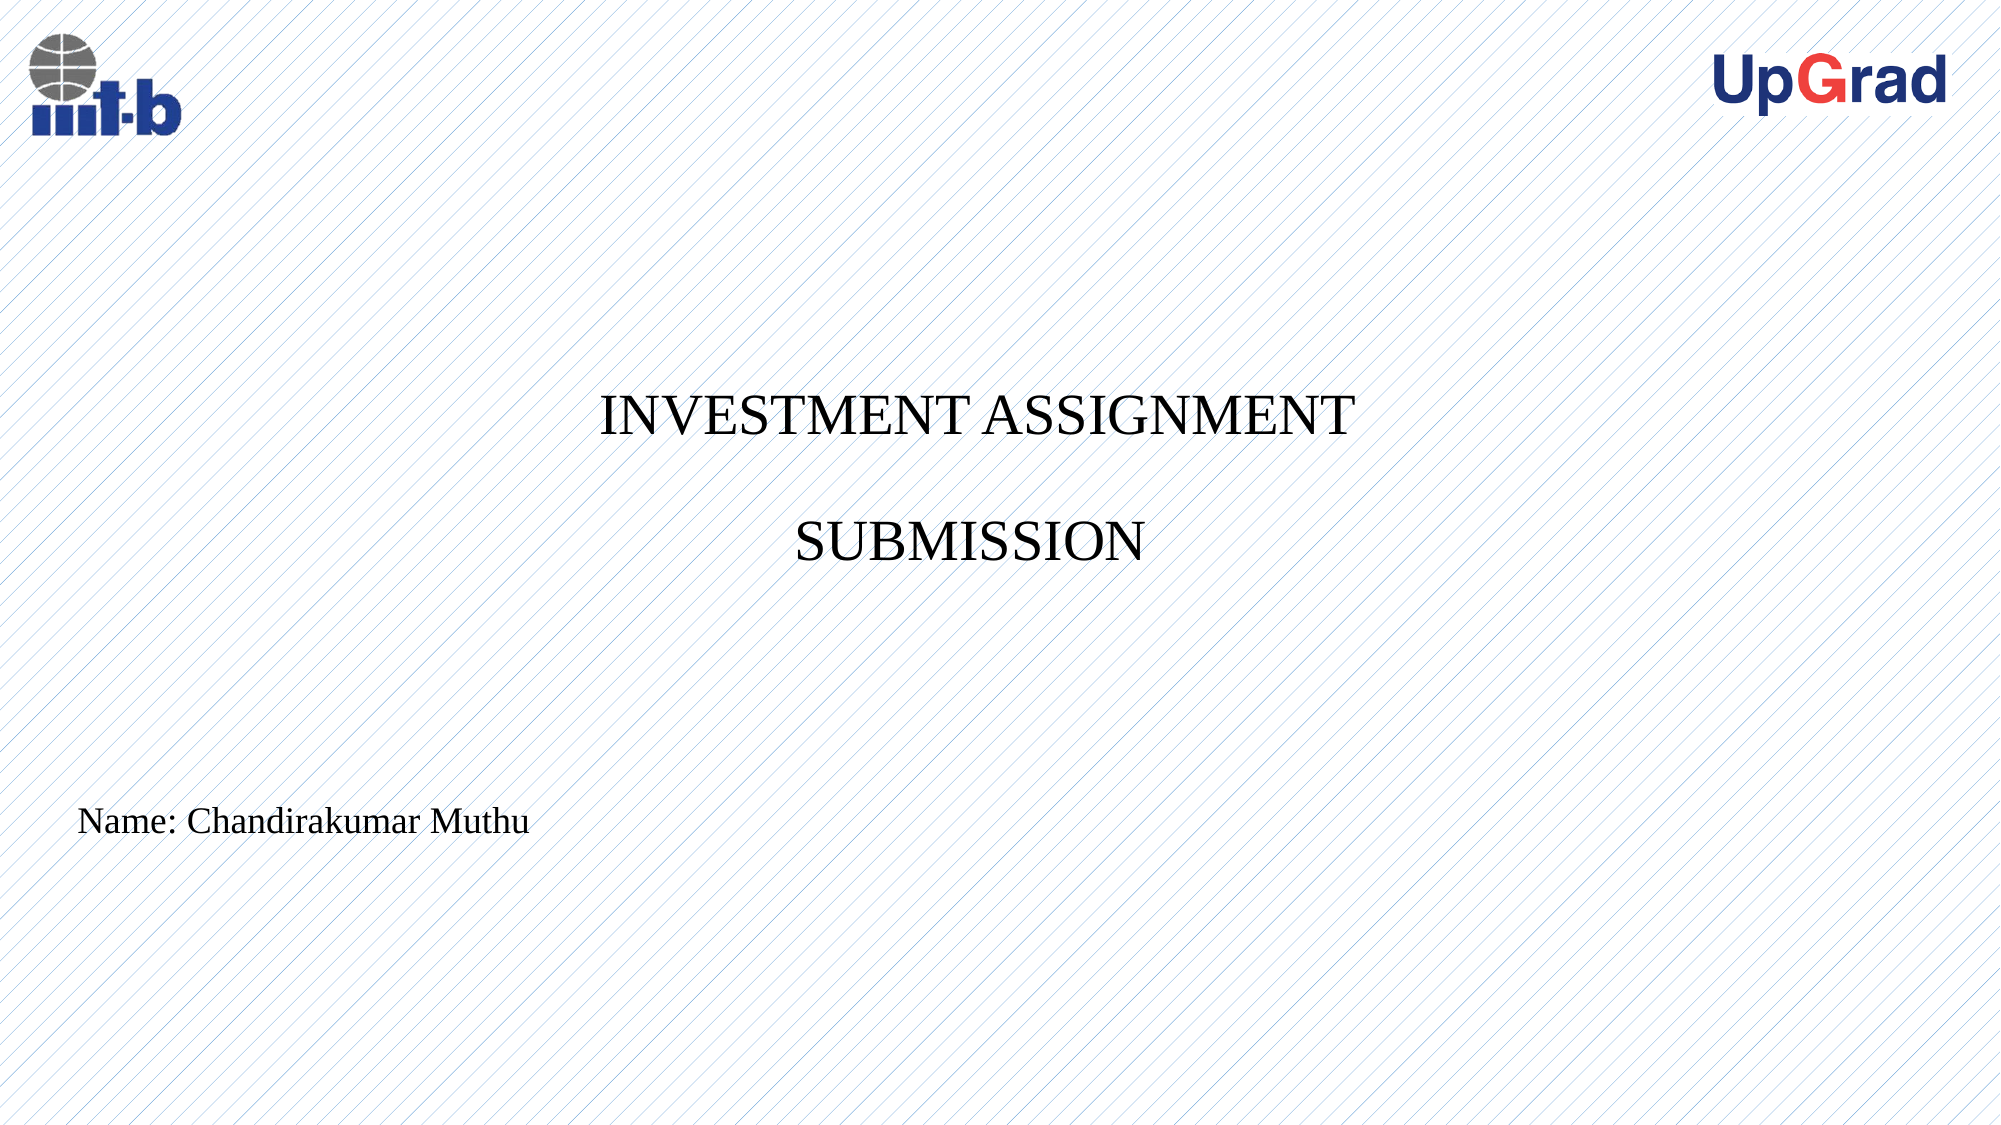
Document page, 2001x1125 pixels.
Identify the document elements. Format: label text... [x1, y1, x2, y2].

picture [1714, 53, 1952, 116]
picture [0, 29, 208, 163]
title INVESTMENT ASSIGNMENT SUBMISSION [228, 56, 1729, 581]
subtitle Name: Chandirakumar Muthu [62, 793, 1070, 1045]
